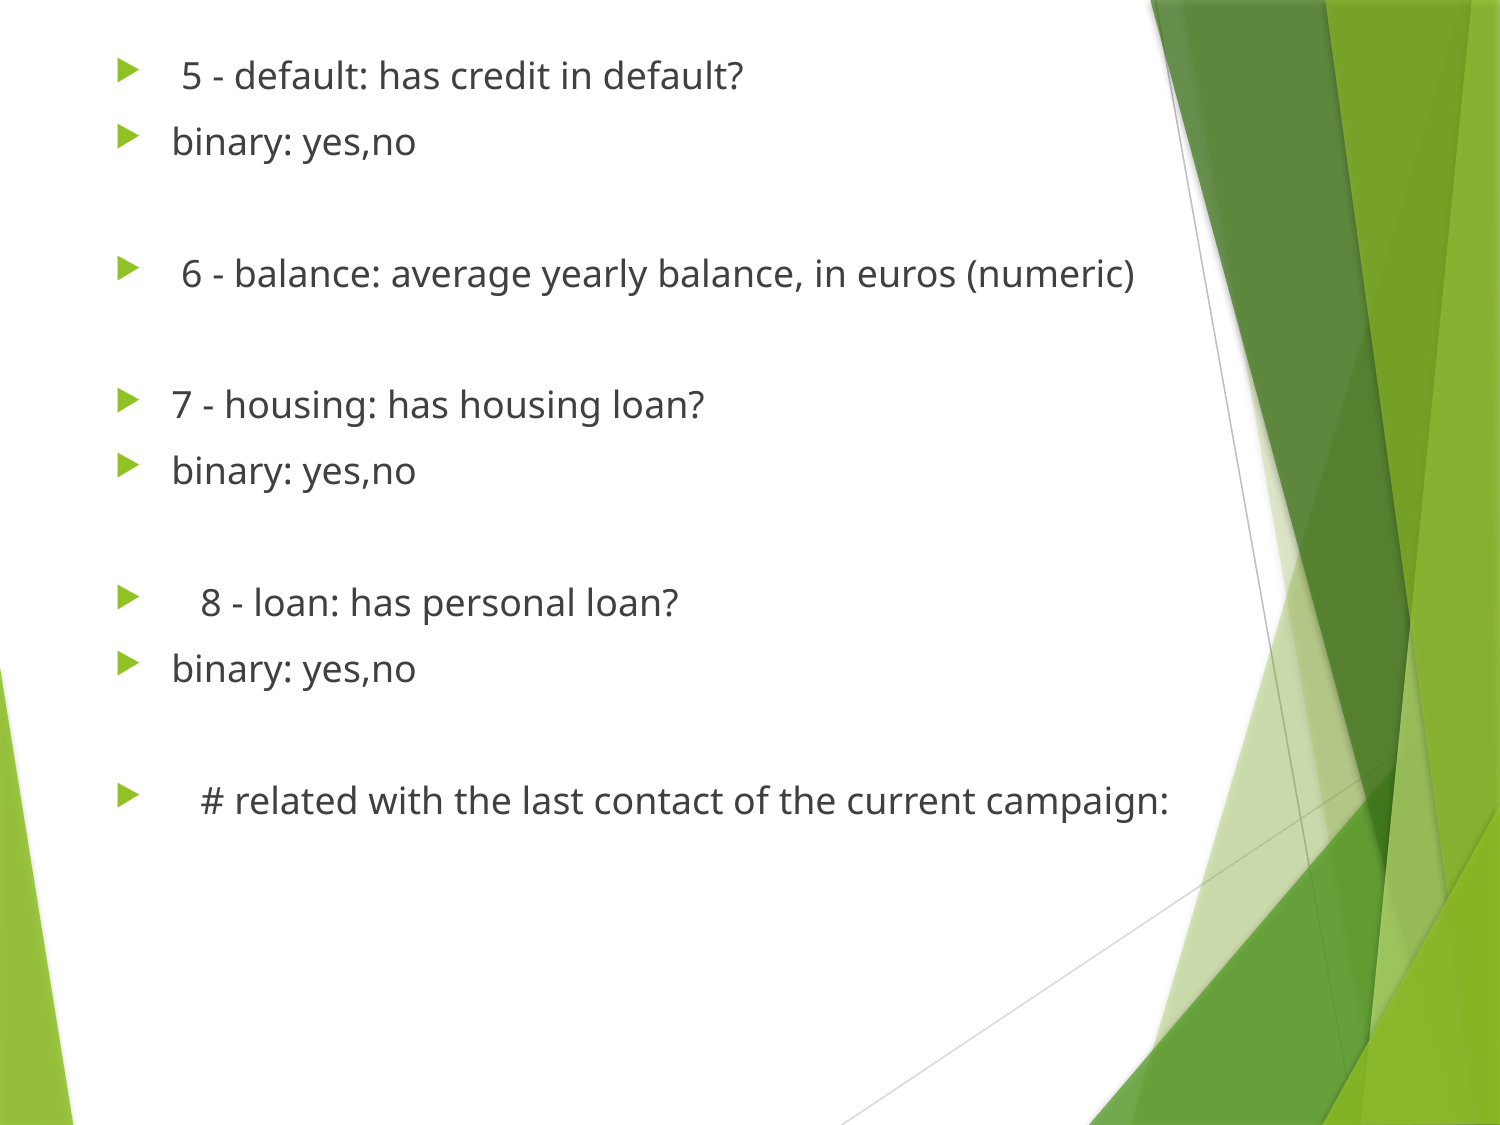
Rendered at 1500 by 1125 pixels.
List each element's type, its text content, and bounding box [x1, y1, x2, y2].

list 5 - default: has credit in default? binary: yes,no 6 - balance: average yearly balance, in euros (numeric) 7 - housing: has housing loan? binary: yes,no 8 - loan: has personal loan? binary: yes,no # related with the last contact of the current campaign: [99, 44, 1431, 991]
